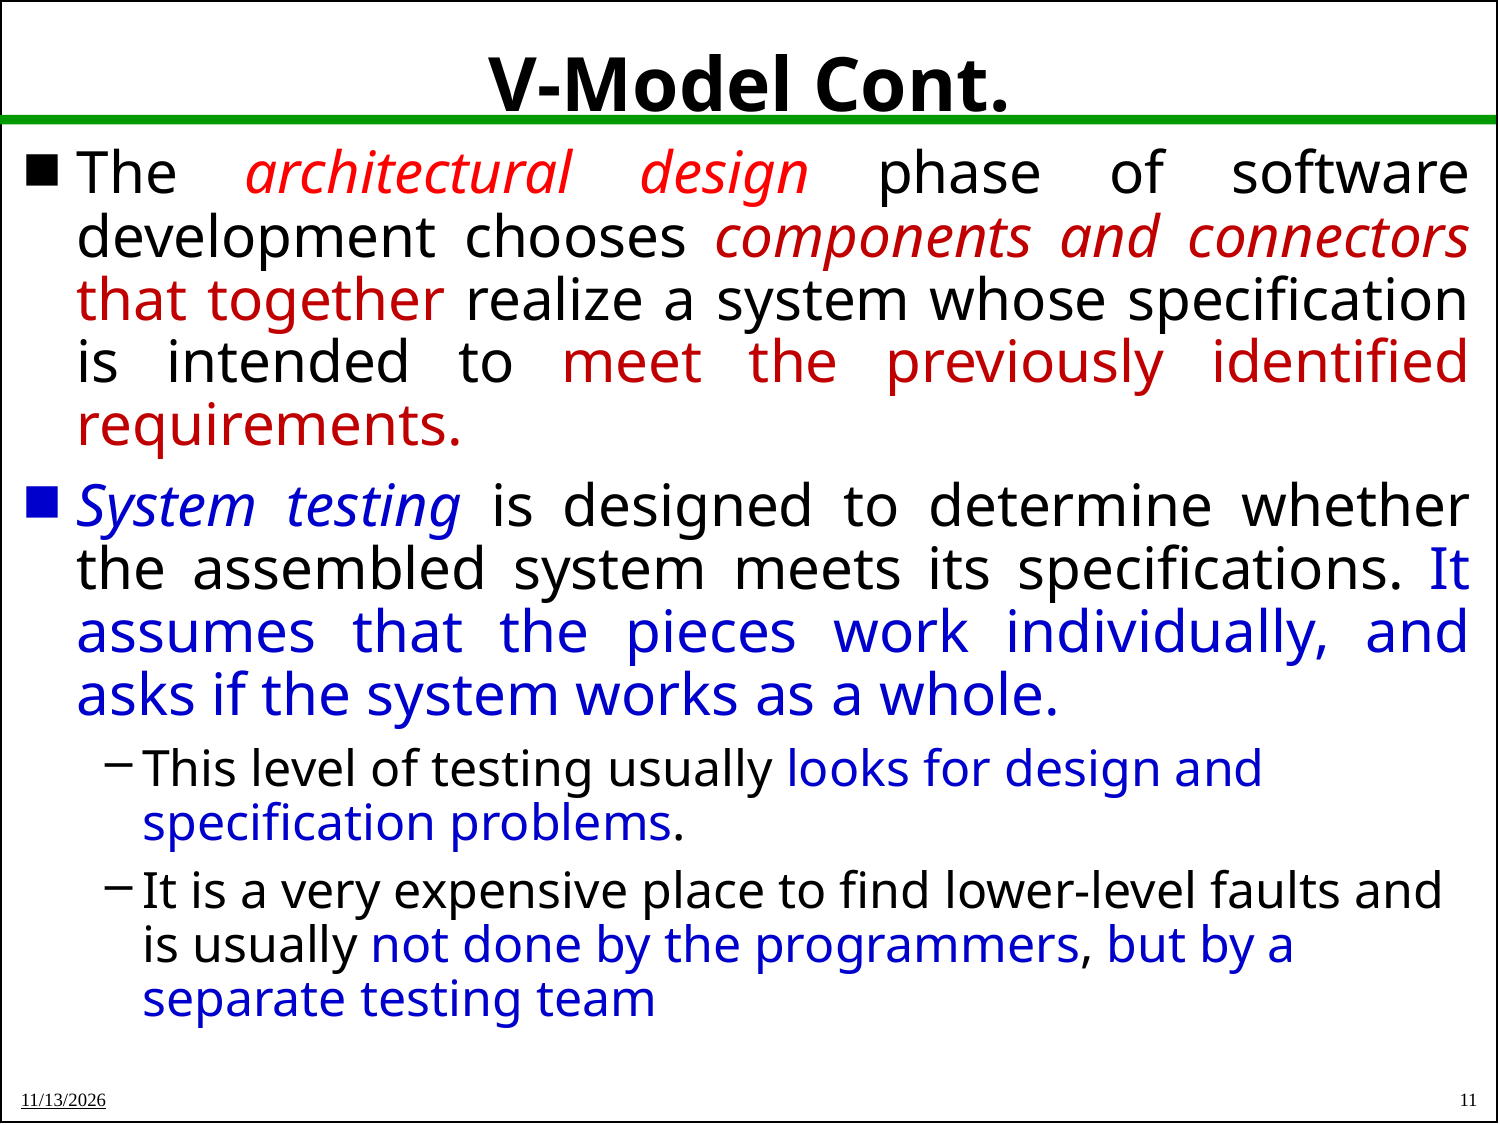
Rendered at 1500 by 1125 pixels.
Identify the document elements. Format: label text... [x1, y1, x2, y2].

slide_number 29-May-21 [5, 1077, 637, 1119]
list The architectural design phase of software development chooses components and connectors that together realize a system whose specification is intended to meet the previously identified requirements. System testing is designed to determine whether the assembled system meets its specifications. It assumes that the pieces work individually, and asks if the system works as a whole. This level of testing usually looks for design and specification problems. It is a very expensive place to find lower-level faults and is usually not done by the programmers, but by a separate testing team [14, 136, 1486, 1077]
title V-Model Cont. [7, 15, 1493, 159]
slide_number 11 [1179, 1074, 1493, 1119]
